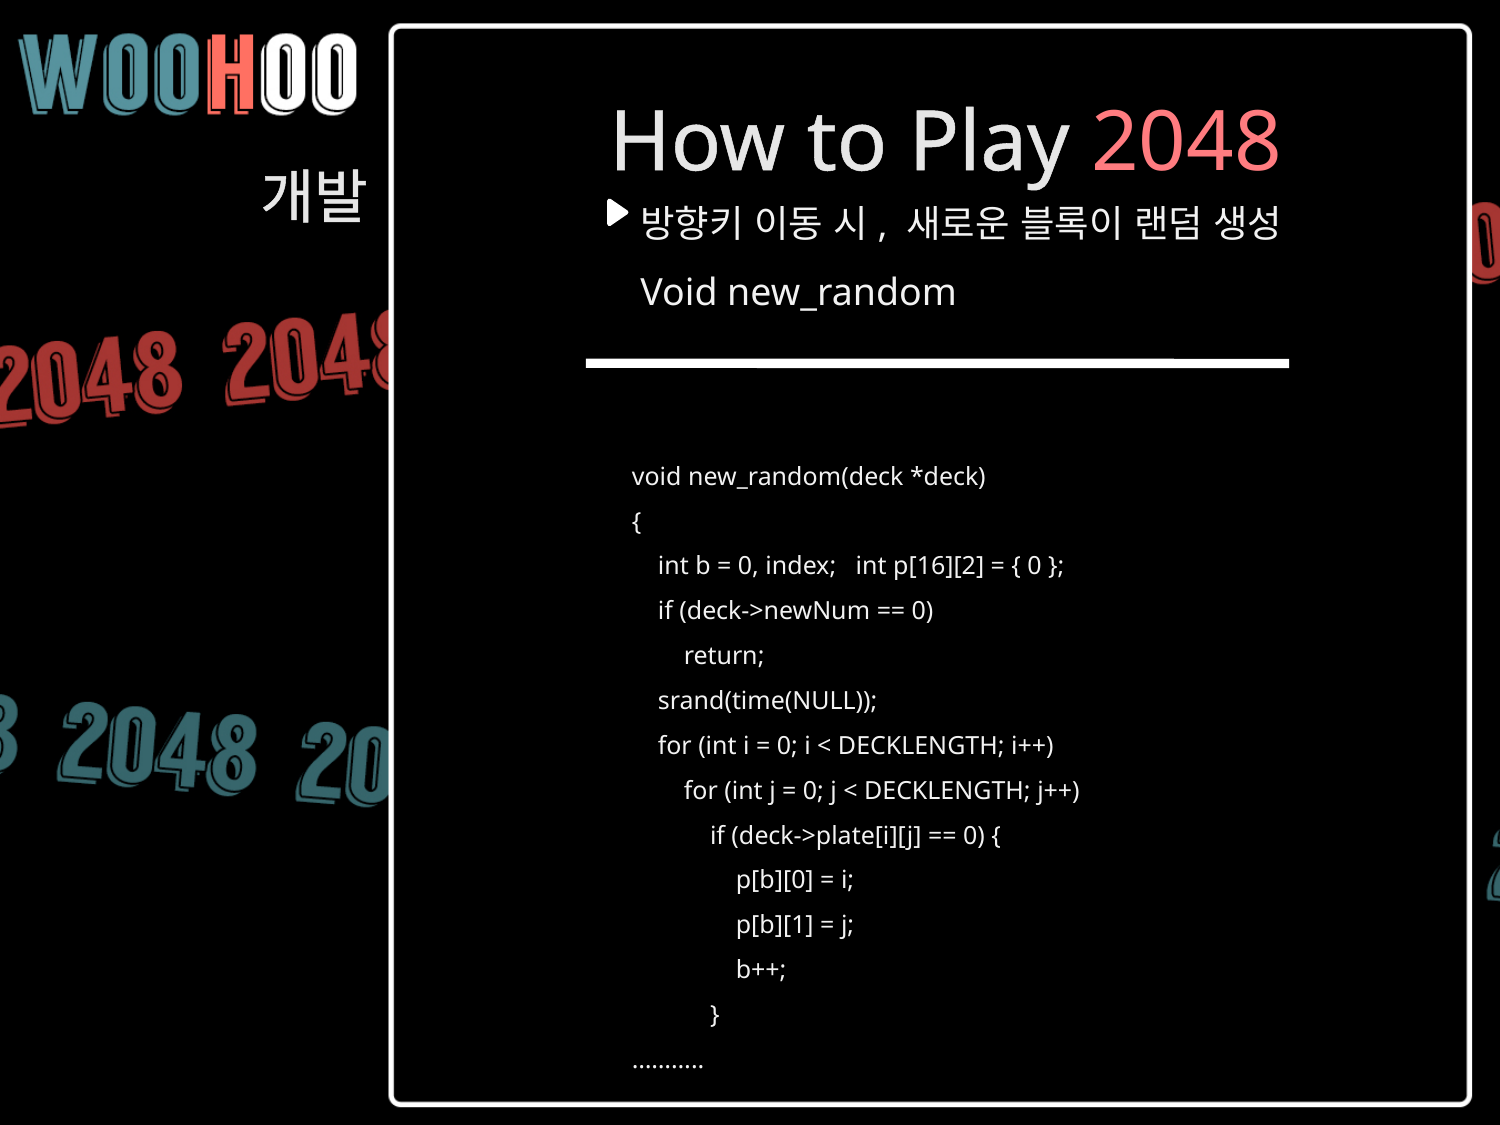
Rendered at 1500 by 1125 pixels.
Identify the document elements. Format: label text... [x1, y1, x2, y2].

text_box How to Play 2048 [594, 29, 1297, 195]
text_box 방향키 이동 시, 새로운 블록이 랜덤 생성 Void new_random [625, 170, 1298, 321]
text_box [607, 198, 629, 226]
text_box void new_random(deck *deck) { int b = 0, index; int p[16][2] = { 0 }; if (deck->newNum == 0) return; srand(time(NULL)); for (int i = 0; i < DECKLENGTH; i++) for (int j = 0; j < DECKLENGTH; j++) if (deck->plate[i][j] == 0) { p[b][0] = i; p[b][1] = j; b++; } ……….. [617, 437, 1096, 1081]
text_box 개발 [245, 117, 382, 237]
picture [0, 0, 1500, 1125]
